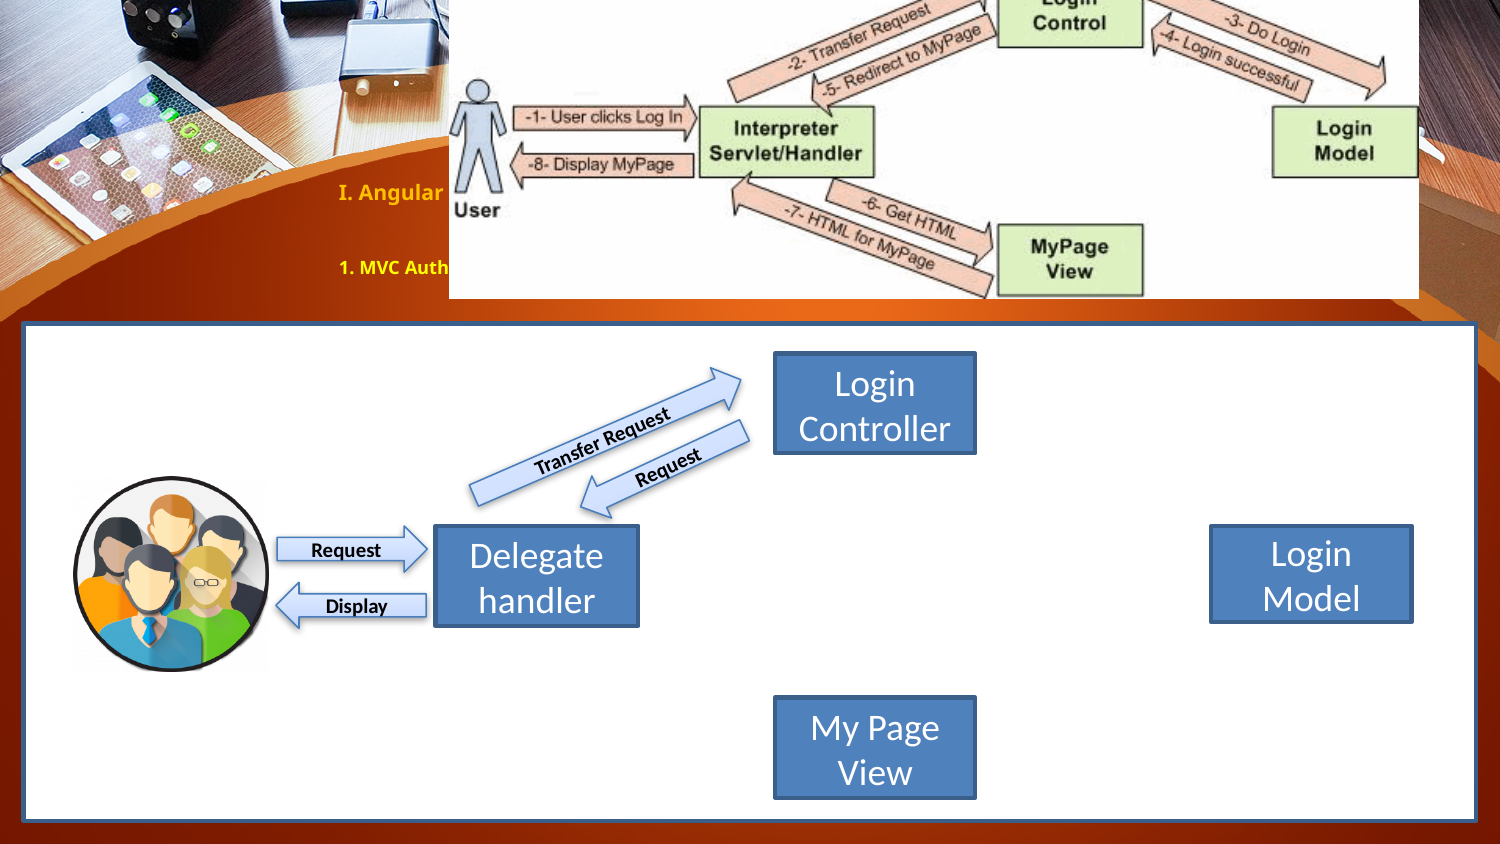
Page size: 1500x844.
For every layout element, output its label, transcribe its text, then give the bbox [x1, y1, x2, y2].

text_box 1. MVC Authentication [324, 248, 1151, 321]
text_box Delegate handler [433, 524, 640, 628]
picture [0, 0, 1500, 844]
text_box My Page View [773, 695, 977, 800]
text_box I. Angular Security [324, 171, 444, 247]
text_box Transfer Request [468, 367, 742, 507]
text_box [21, 321, 1478, 823]
text_box Request [276, 525, 428, 573]
text_box Display [275, 581, 427, 630]
text_box Login Model [1209, 524, 1414, 624]
text_box Login Controller [773, 351, 977, 455]
text_box Request [579, 419, 751, 519]
